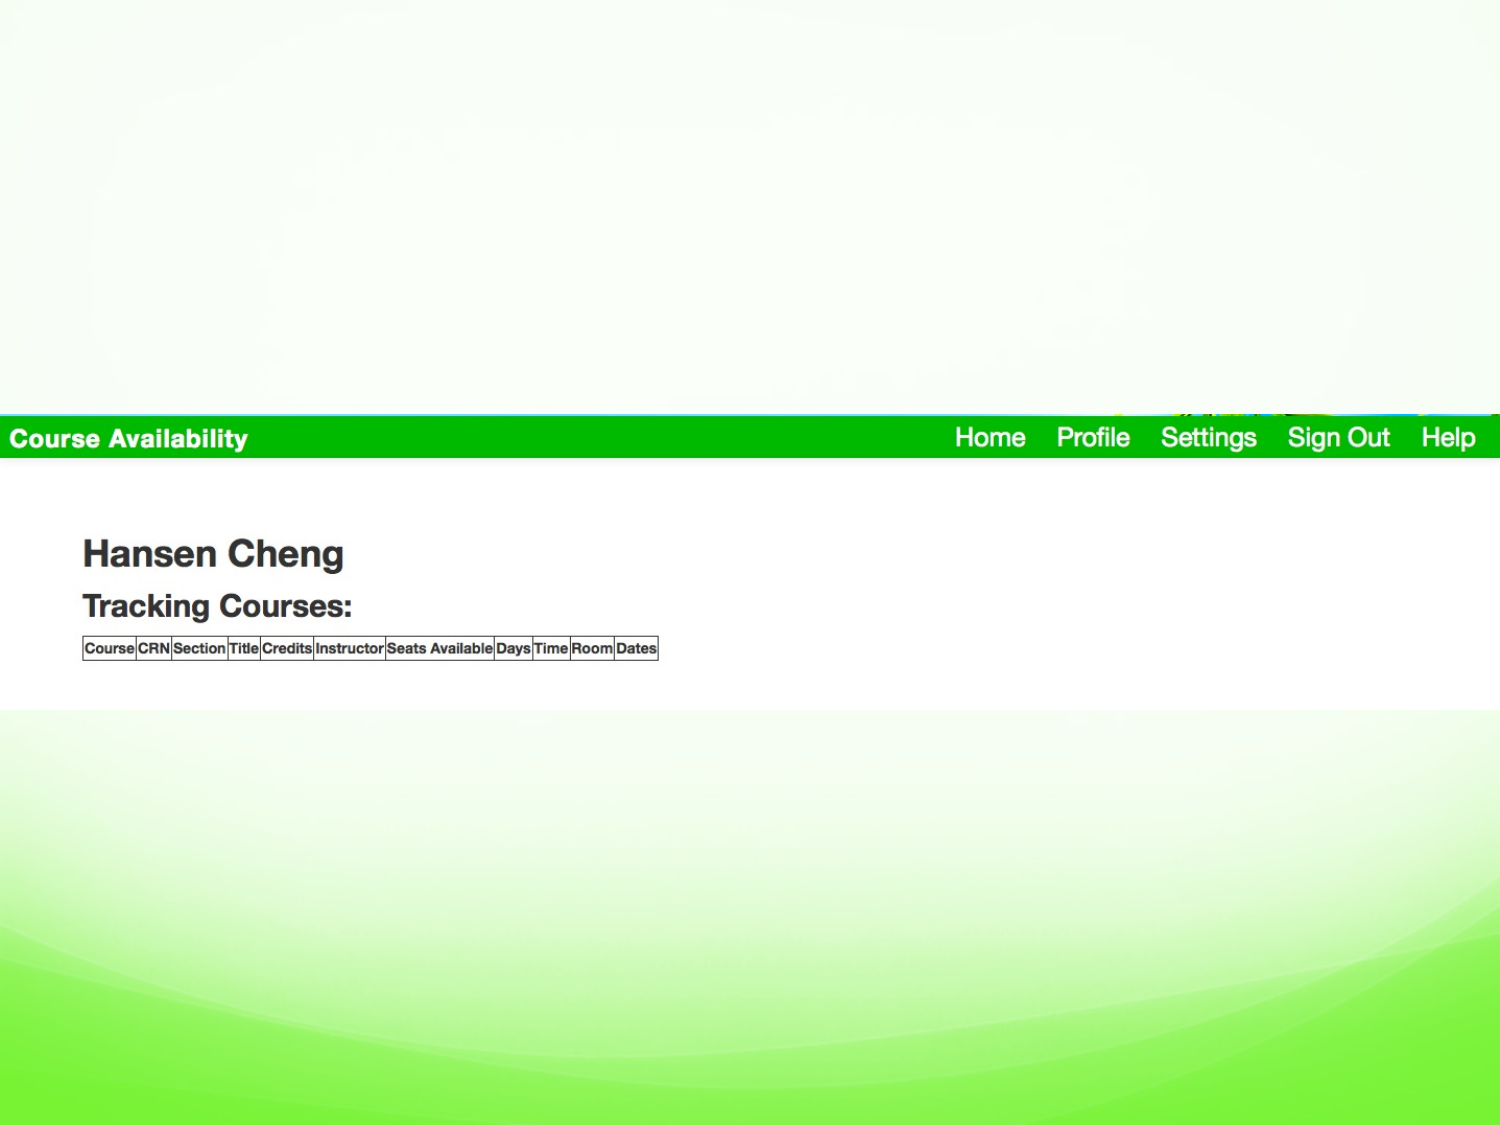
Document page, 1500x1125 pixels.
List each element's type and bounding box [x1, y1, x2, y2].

picture [0, 413, 1500, 711]
